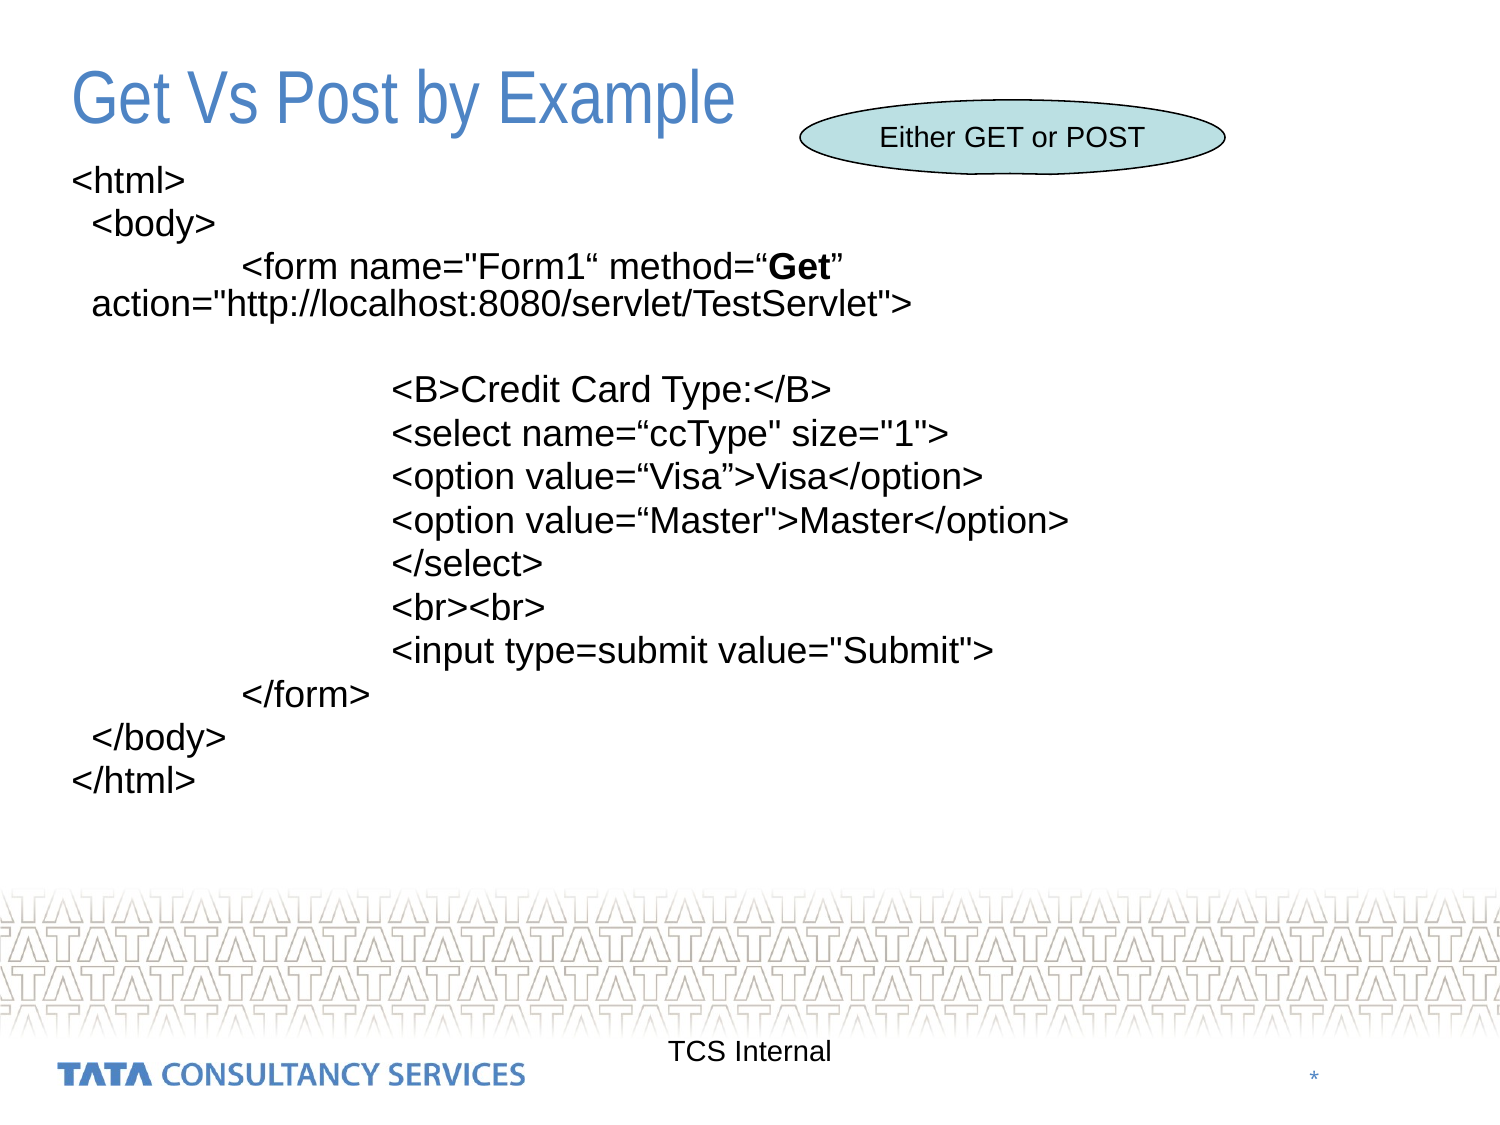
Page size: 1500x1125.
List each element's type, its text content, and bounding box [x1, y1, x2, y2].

text_box TCS Internal [512, 1024, 988, 1103]
list <html> <body> <form name="Form1“ method=“Get” action="http://localhost:8080/servlet/TestServlet"> <B>Credit Card Type:</B> <select name=“ccType" size="1"> <option value=“Visa”>Visa</option> <option value=“Master">Master</option> </select> <br><br> <input type=submit value="Submit"> </form> </body> </html> [56, 156, 1442, 900]
title Get Vs Post by Example [56, 45, 1442, 143]
picture [57, 1062, 512, 1086]
text_box Either GET or POST [800, 99, 1226, 175]
picture [0, 885, 1500, 1039]
